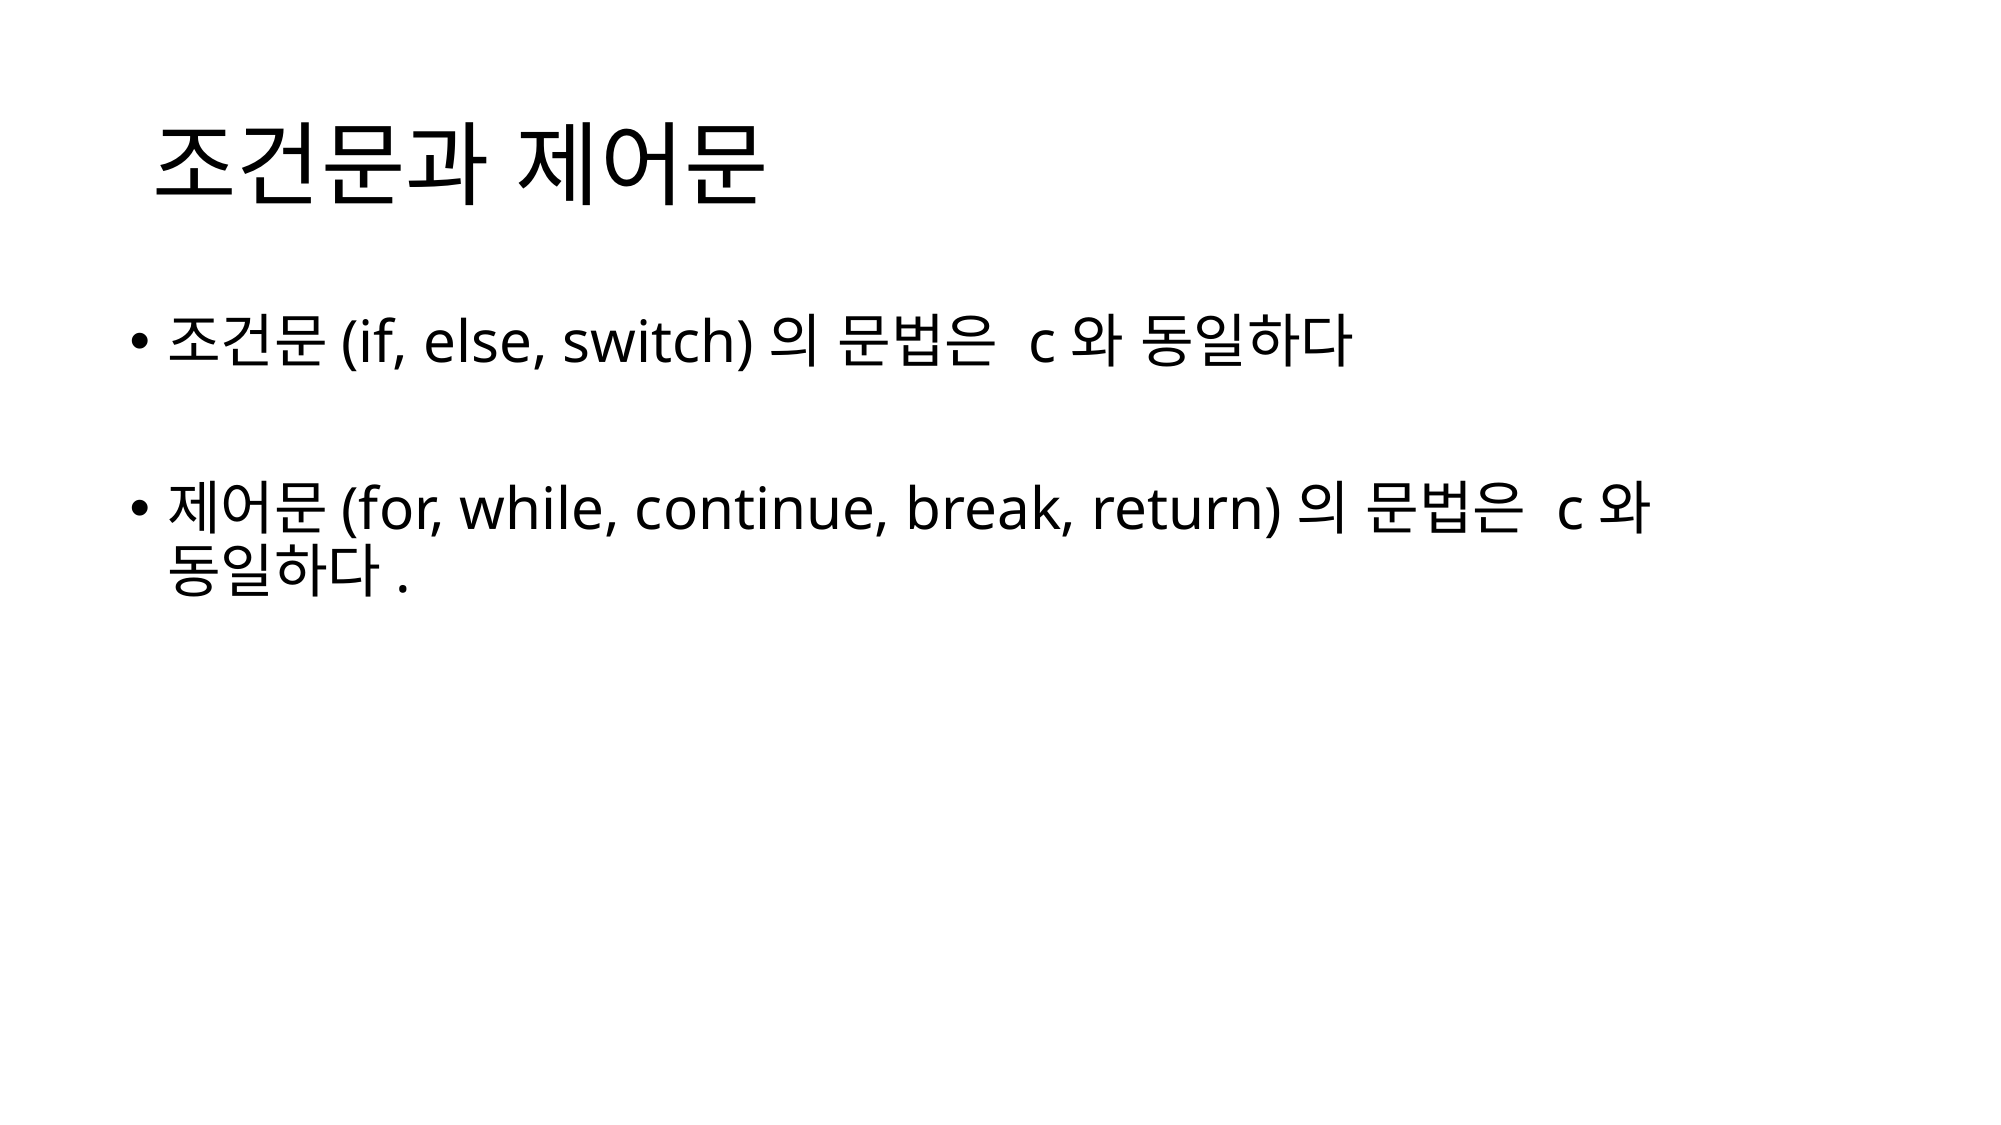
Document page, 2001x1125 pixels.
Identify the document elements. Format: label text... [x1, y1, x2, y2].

list 조건문(if, else, switch)의 문법은 c와 동일하다 제어문(for, while, continue, break, return)의 문법은 c와 동일하다. [114, 304, 1886, 1019]
title 조건문과 제어문 [137, 59, 1863, 278]
